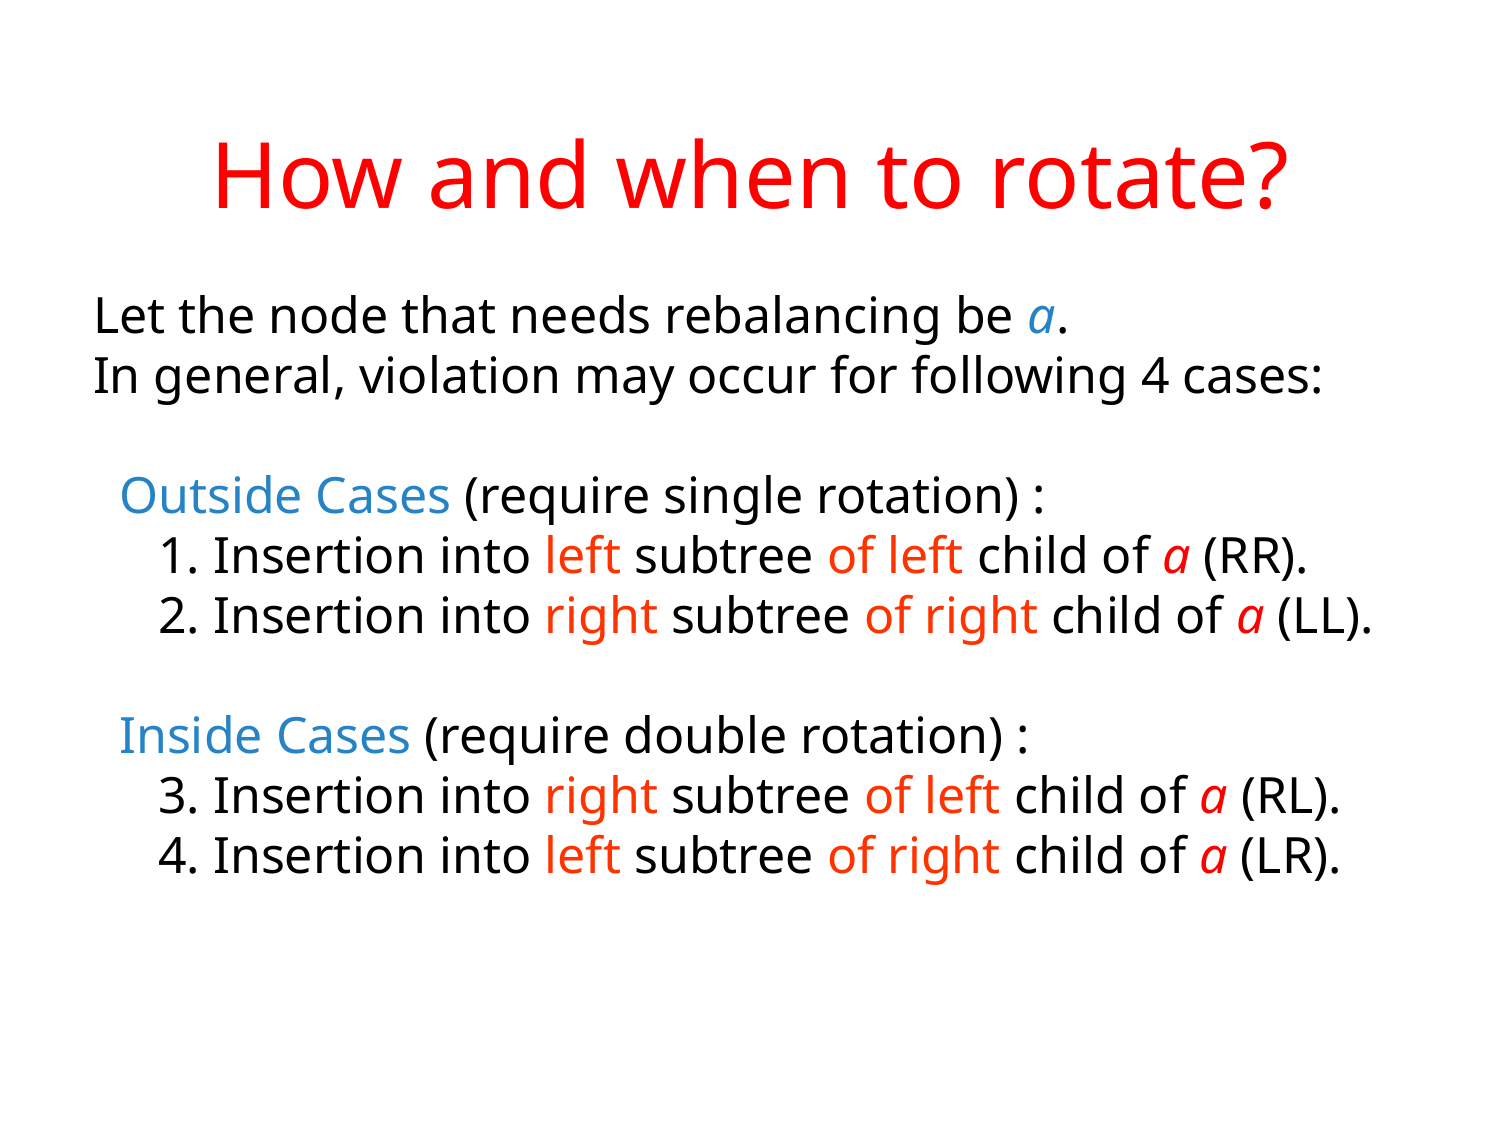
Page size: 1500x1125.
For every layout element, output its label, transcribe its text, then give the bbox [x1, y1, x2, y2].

text_box How and when to rotate? [109, 106, 1391, 238]
text_box Let the node that needs rebalancing be a. In general, violation may occur for following 4 cases: Outside Cases (require single rotation) : 1. Insertion into left subtree of left child of a (RR). 2. Insertion into right subtree of right child of a (LL). Inside Cases (require double rotation) : 3. Insertion into right subtree of left child of a (RL). 4. Insertion into left subtree of right child of a (LR). [78, 275, 1389, 891]
